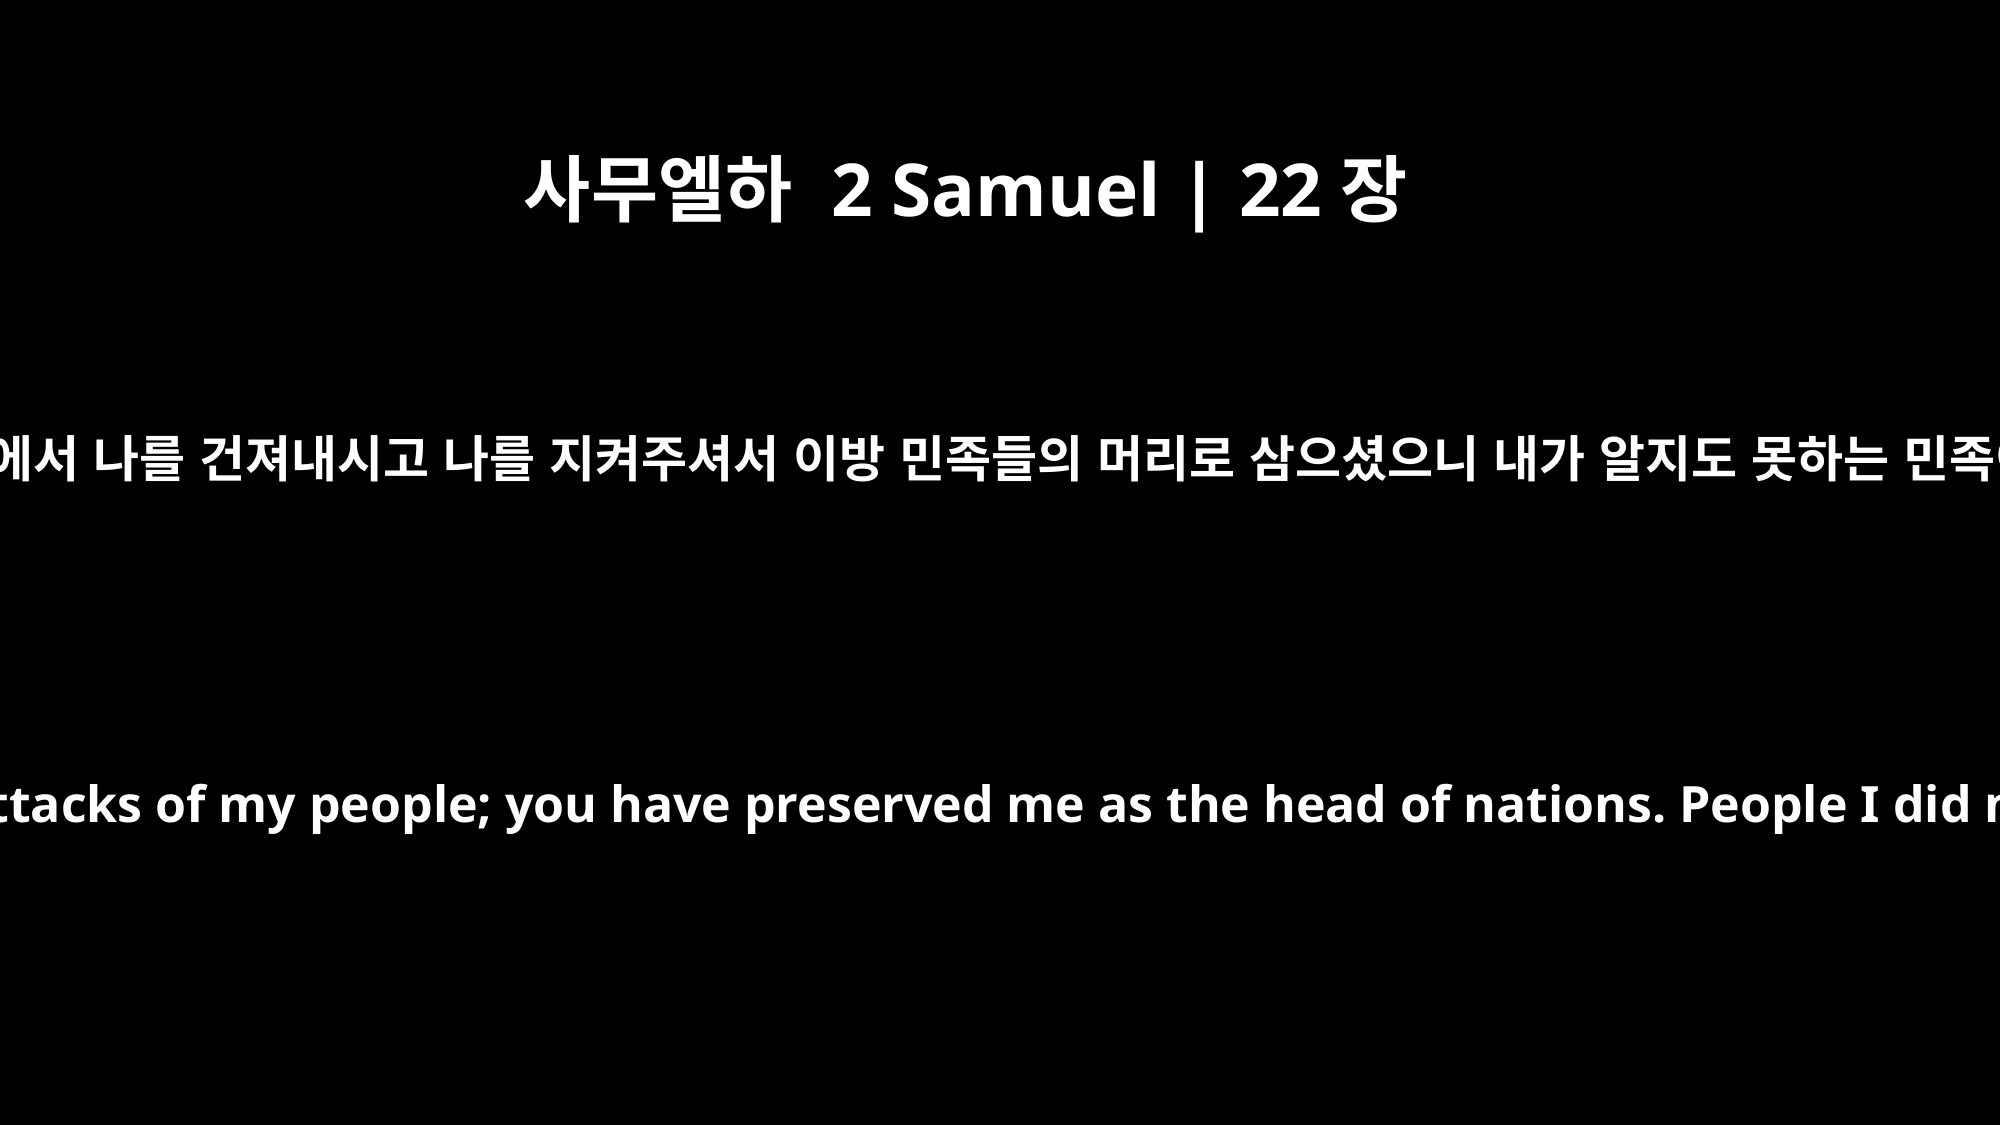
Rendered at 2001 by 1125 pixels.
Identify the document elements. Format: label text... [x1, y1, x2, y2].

text_box "You have delivered me from the attacks of my people; you have preserved me as the head of nations. People I did not know are subject to me, [0, 764, 2000, 840]
text_box 사무엘하 2 Samuel | 22장 [509, 136, 1423, 239]
text_box 44 주께서 사람들의 공격에서 나를 건져내시고 나를 지켜주셔서 이방 민족들의 머리로 삼으셨으니 내가 알지도 못하는 민족이 나를 섬깁니다. [0, 359, 2000, 495]
